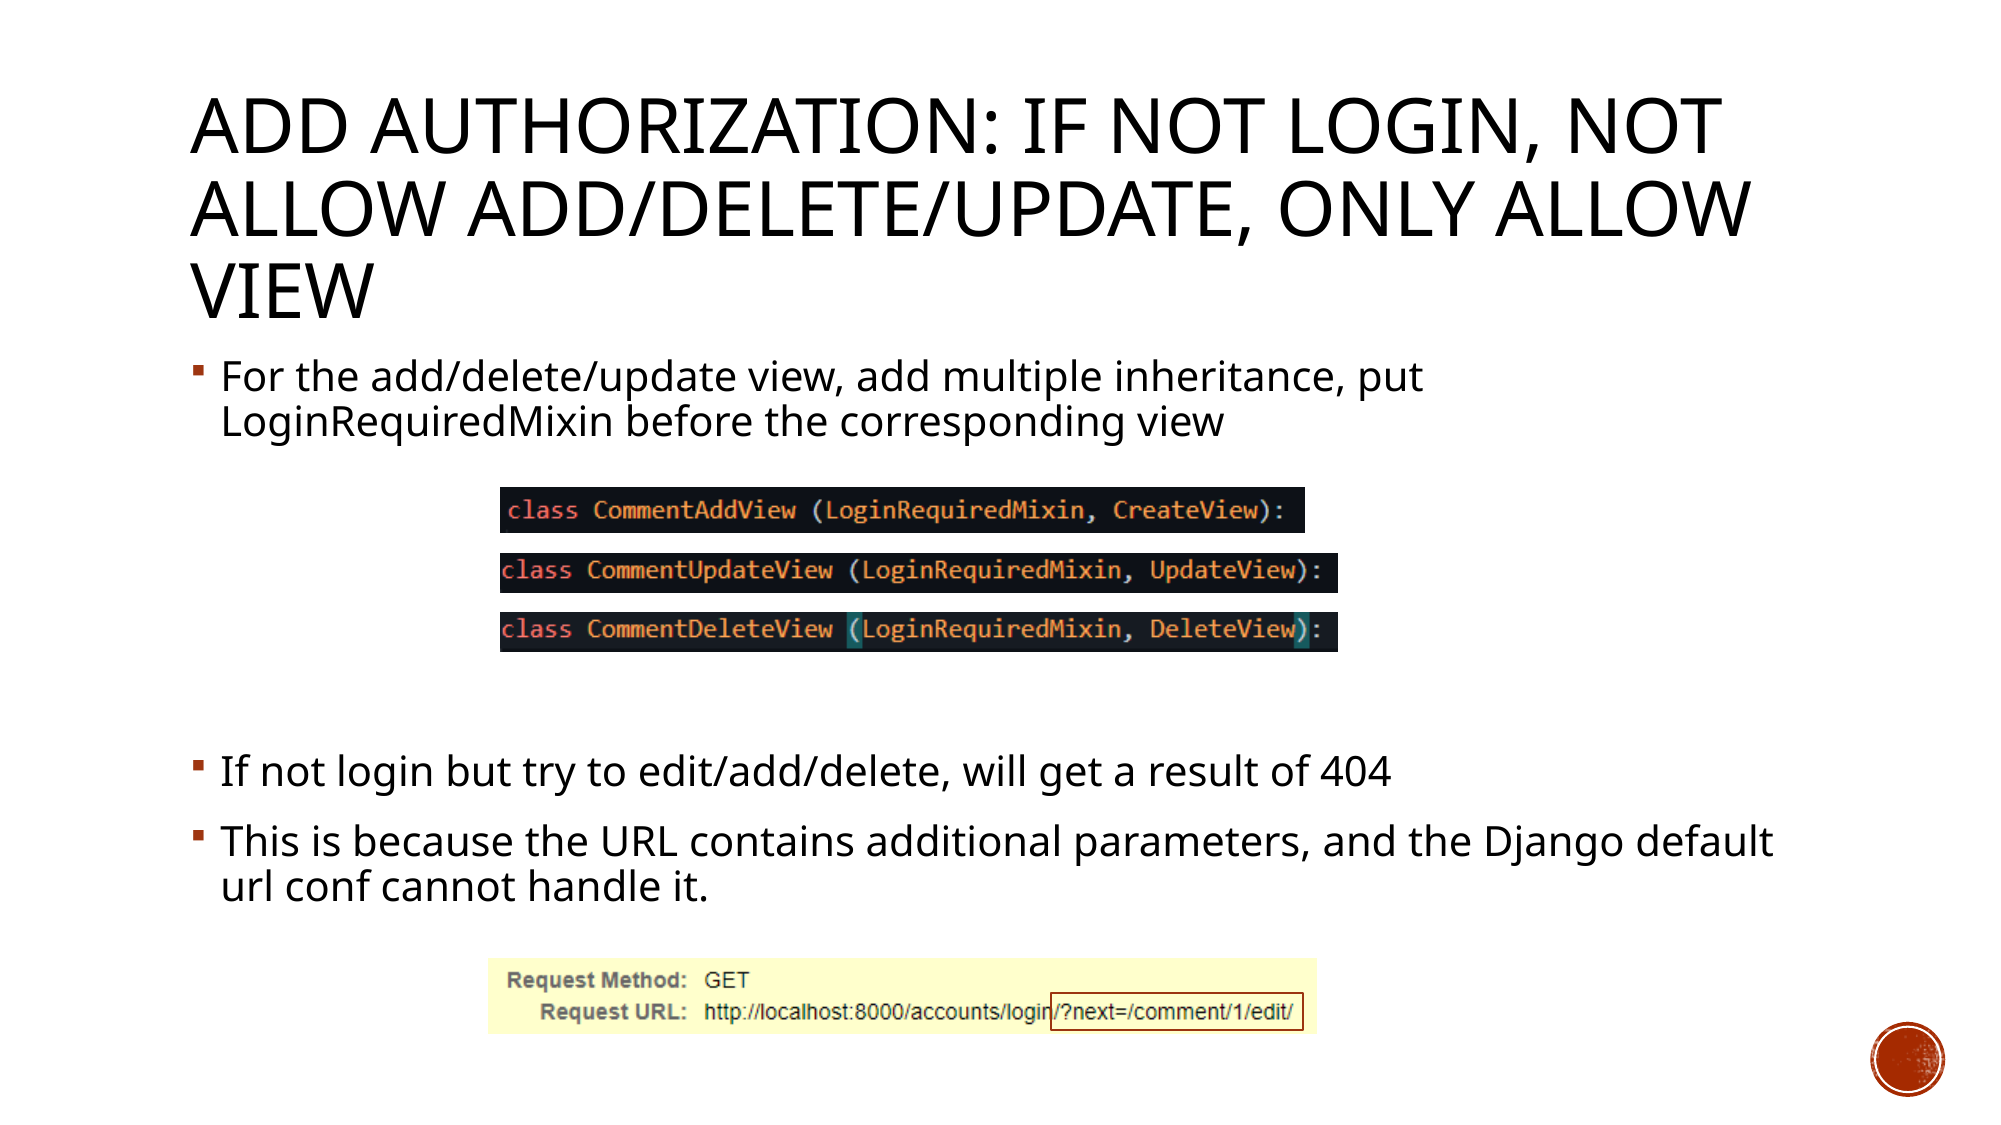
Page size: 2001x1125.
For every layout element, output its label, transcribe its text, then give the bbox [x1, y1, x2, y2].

picture [500, 487, 1305, 533]
title Add authorization: if not login, not allow add/delete/update, only allow view [175, 79, 1889, 344]
picture [500, 612, 1338, 652]
picture [500, 553, 1338, 593]
list For the add/delete/update view, add multiple inheritance, put LoginRequiredMixin before the corresponding view If not login but try to edit/add/delete, will get a result of 404 This is because the URL contains additional parameters, and the Django default url conf cannot handle it. [175, 348, 1826, 1013]
picture [488, 958, 1317, 1034]
